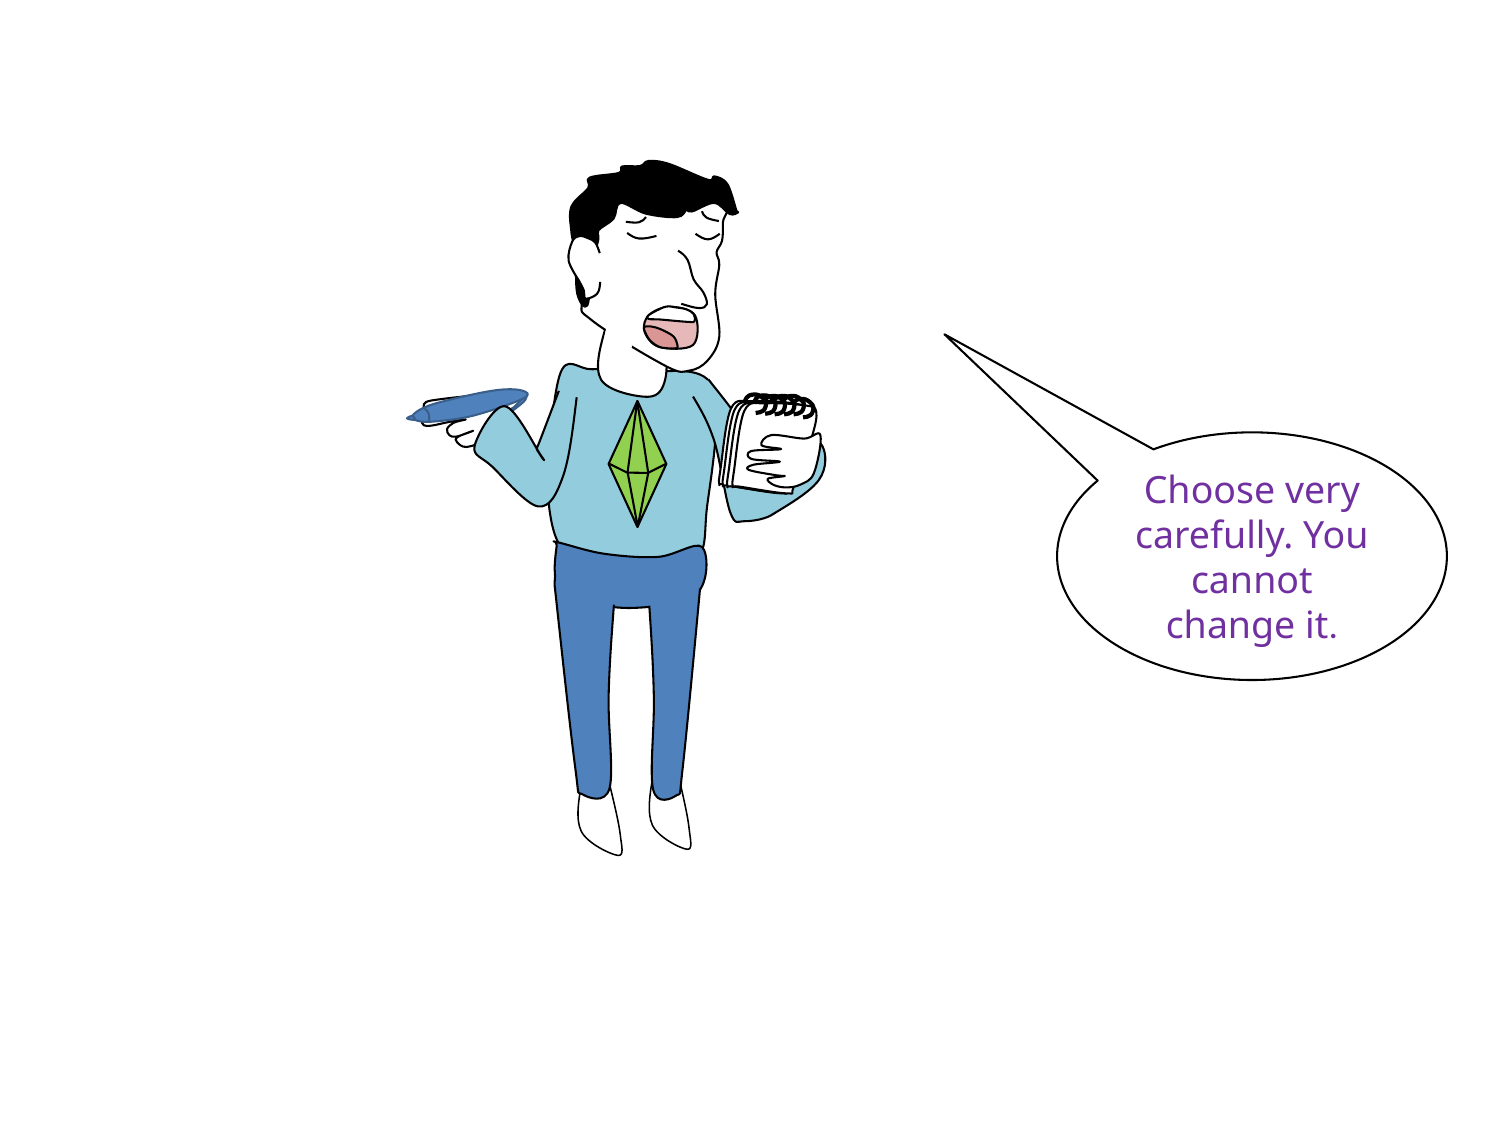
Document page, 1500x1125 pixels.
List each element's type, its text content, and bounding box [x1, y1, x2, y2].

text_box Choose very carefully. You cannot change it. [942, 332, 1450, 683]
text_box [407, 160, 826, 856]
